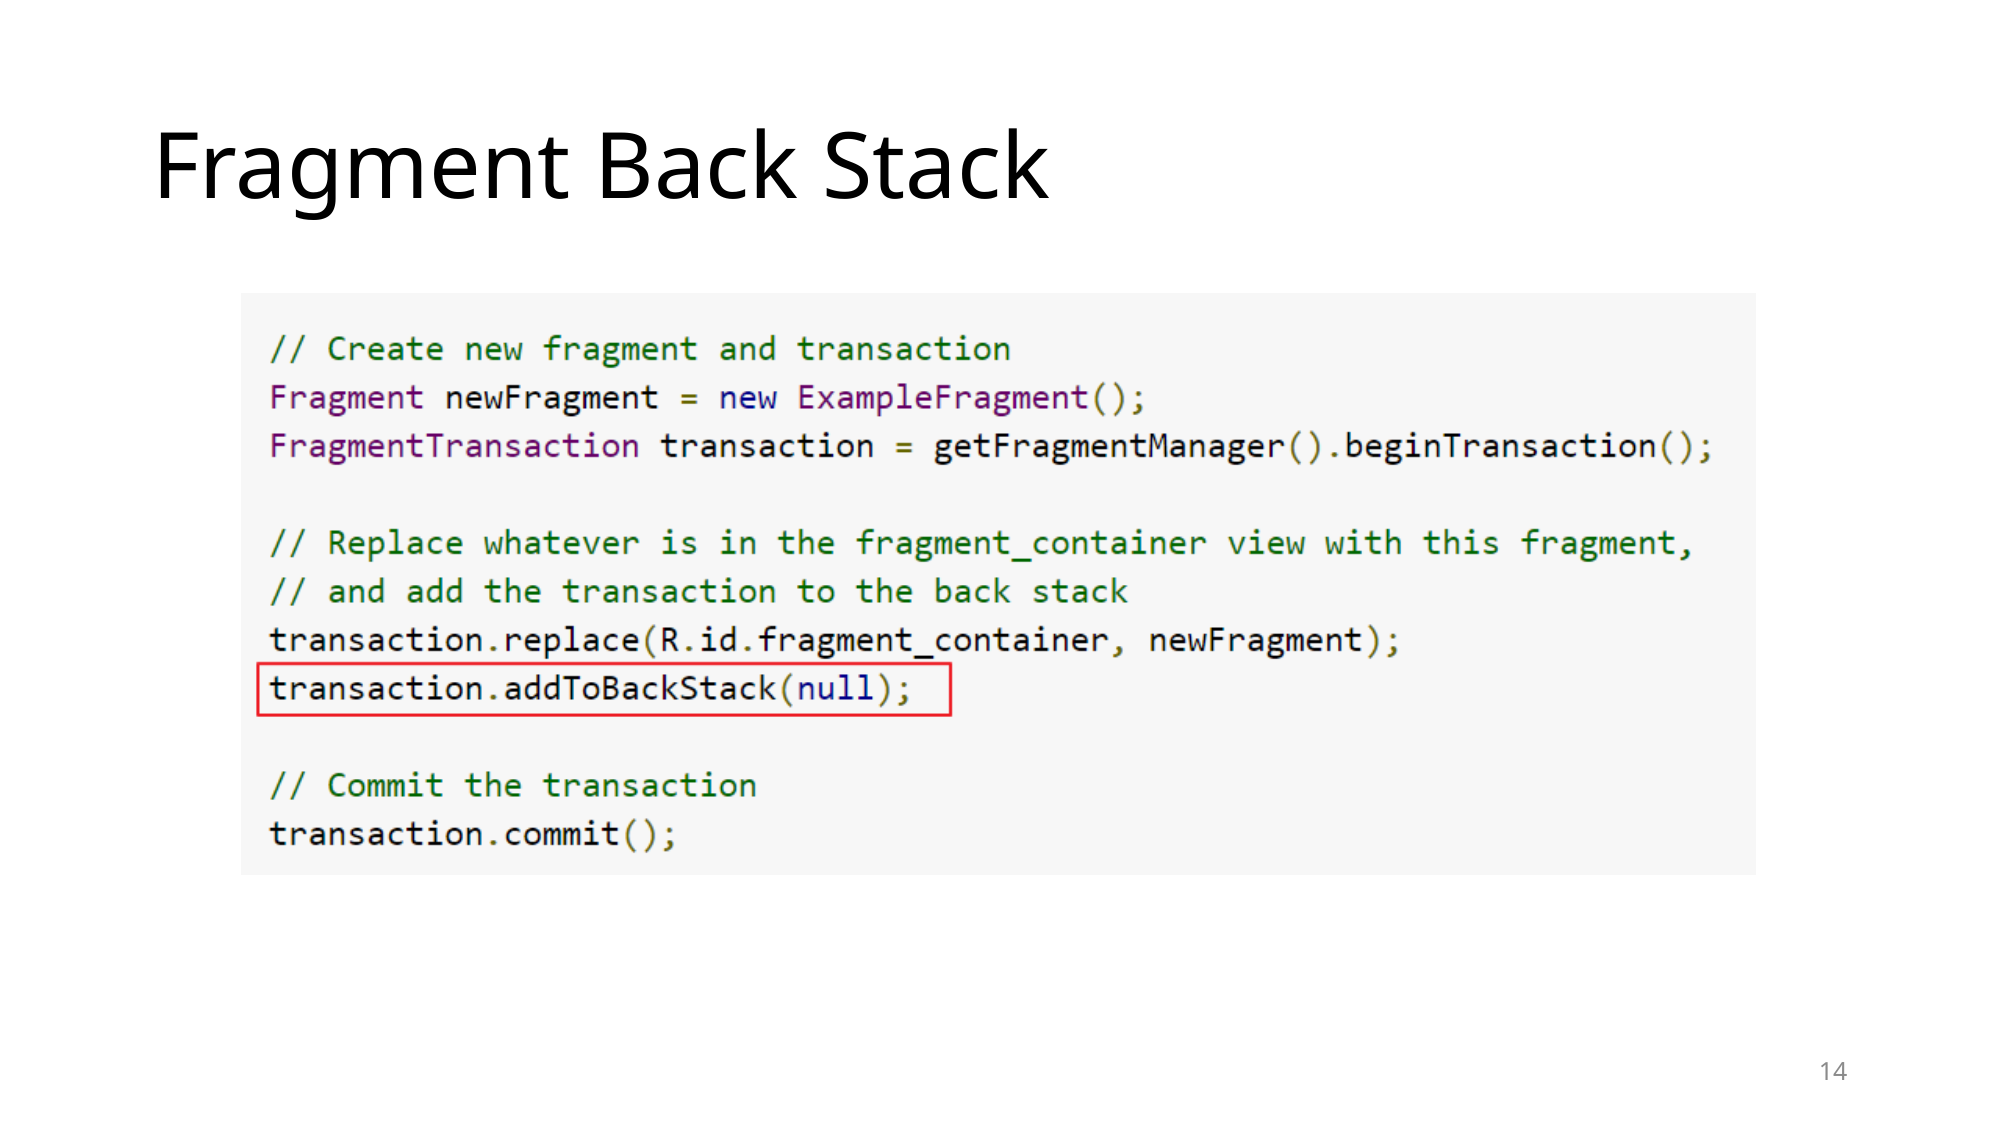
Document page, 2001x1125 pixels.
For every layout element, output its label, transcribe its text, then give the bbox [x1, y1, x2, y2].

title Fragment Back Stack [137, 59, 1863, 278]
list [240, 293, 1756, 875]
slide_number 14 [1412, 1042, 1863, 1103]
